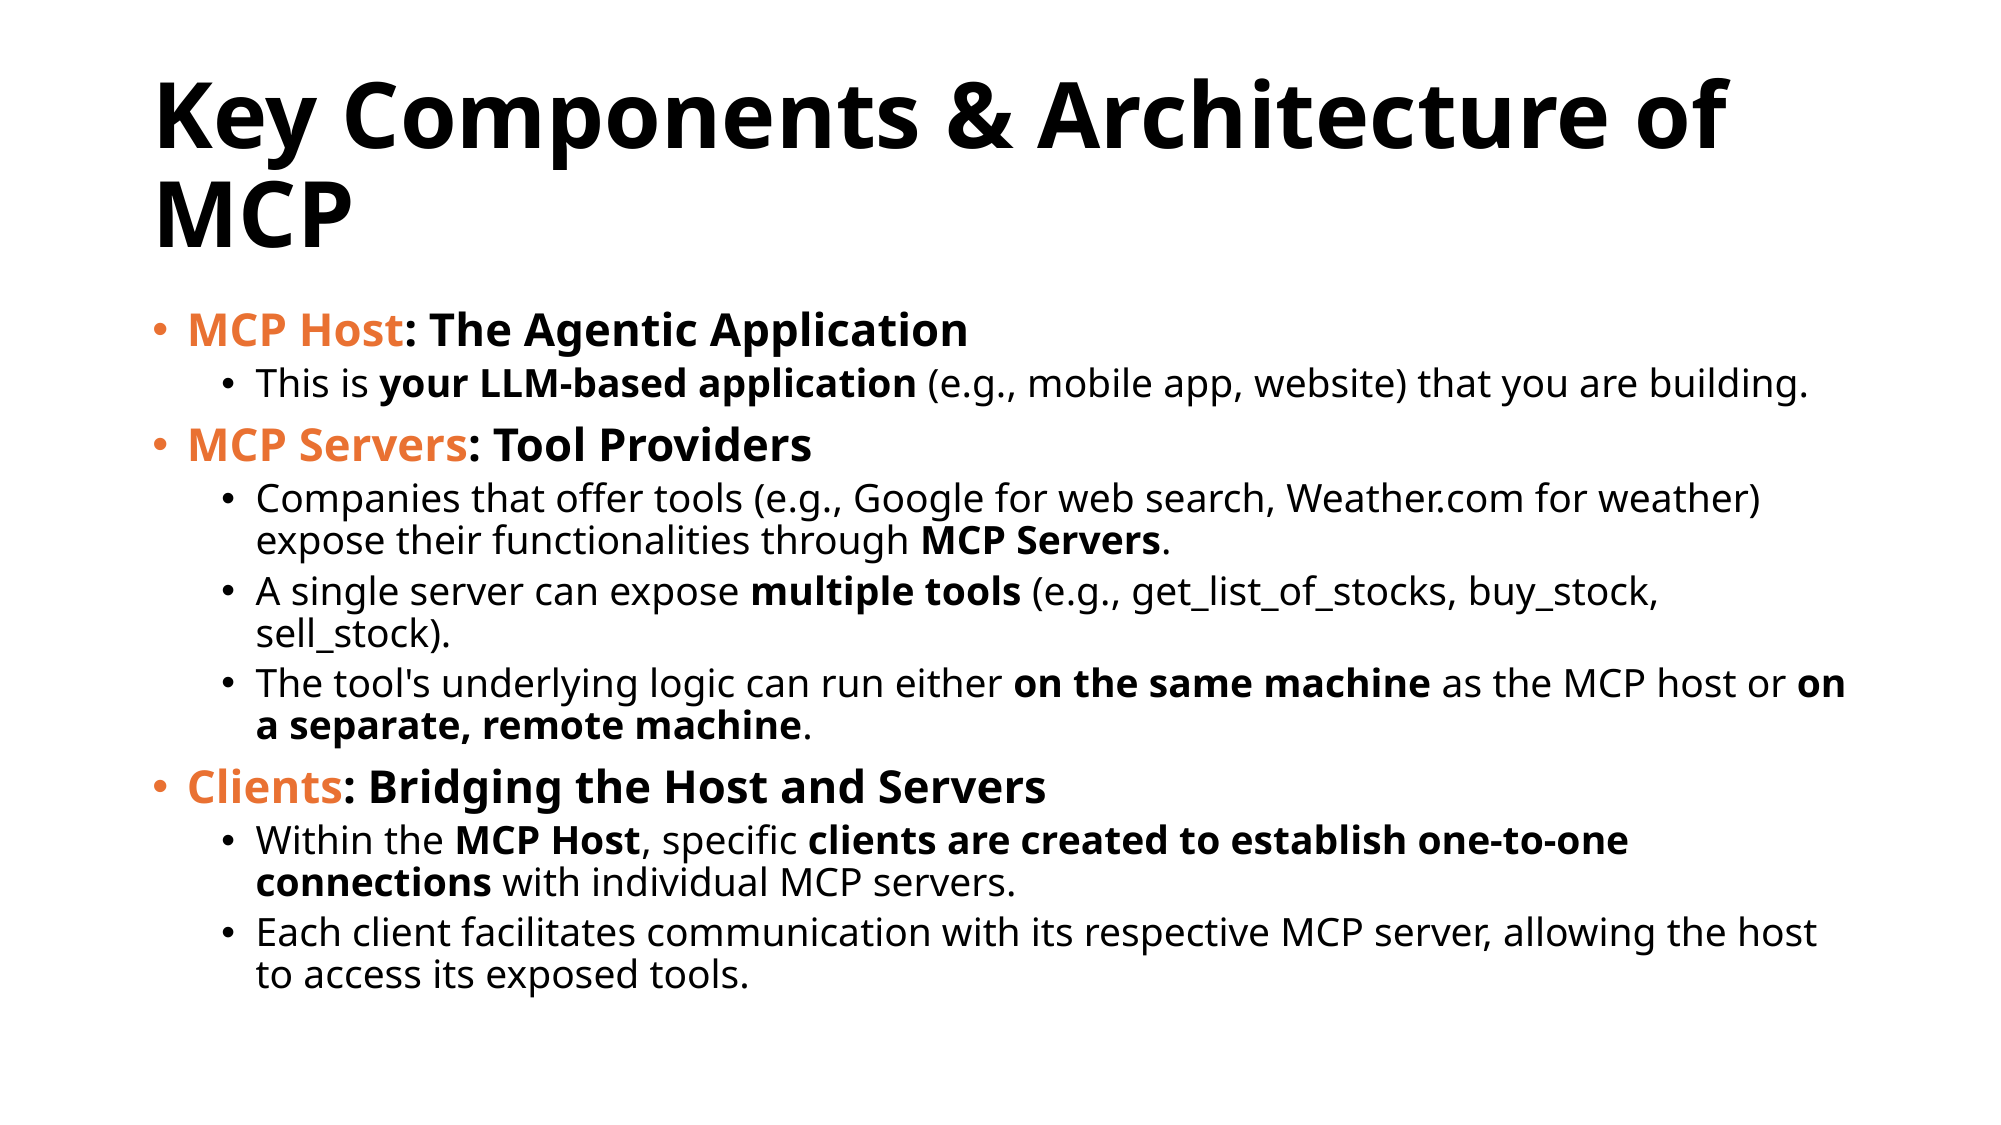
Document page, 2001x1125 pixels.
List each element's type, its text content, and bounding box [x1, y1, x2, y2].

title Key Components & Architecture of MCP [137, 59, 1863, 278]
list MCP Host: The Agentic Application This is your LLM-based application (e.g., mobile app, website) that you are building. MCP Servers: Tool Providers Companies that offer tools (e.g., Google for web search, Weather.com for weather) expose their functionalities through MCP Servers. A single server can expose multiple tools (e.g., get_list_of_stocks, buy_stock, sell_stock). The tool's underlying logic can run either on the same machine as the MCP host or on a separate, remote machine. Clients: Bridging the Host and Servers Within the MCP Host, specific clients are created to establish one-to-one connections with individual MCP servers. Each client facilitates communication with its respective MCP server, allowing the host to access its exposed tools. [137, 299, 1863, 1014]
